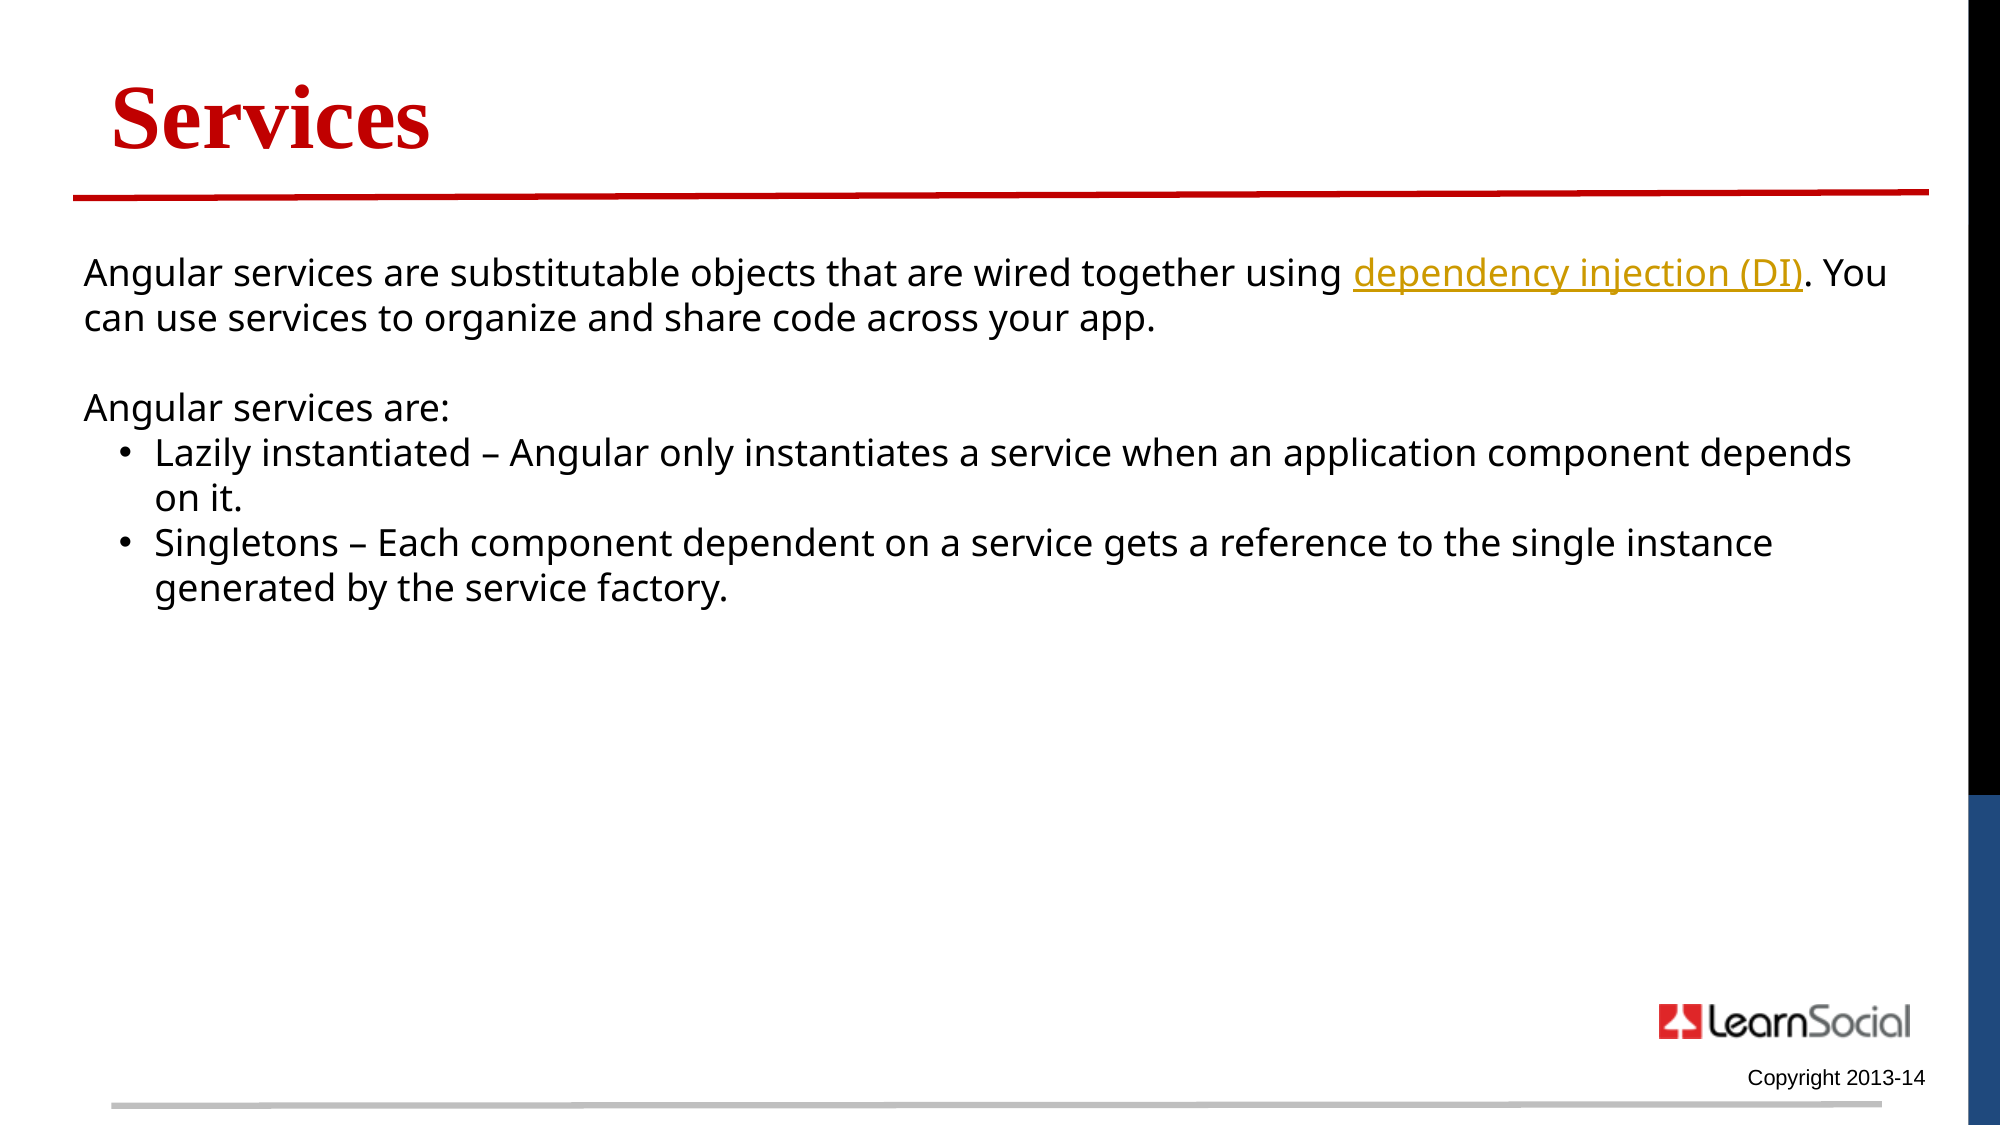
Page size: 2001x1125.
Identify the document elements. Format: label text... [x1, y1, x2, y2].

text_box Services [96, 50, 1800, 175]
text_box Angular services are substitutable objects that are wired together using dependency injection (DI). You can use services to organize and share code across your app. Angular services are: Lazily instantiated – Angular only instantiates a service when an application component depends on it. Singletons – Each component dependent on a service gets a reference to the single instance generated by the service factory. [68, 241, 1925, 618]
picture [1659, 1004, 1910, 1040]
text_box Copyright 2013-14 [1732, 1055, 2000, 1097]
